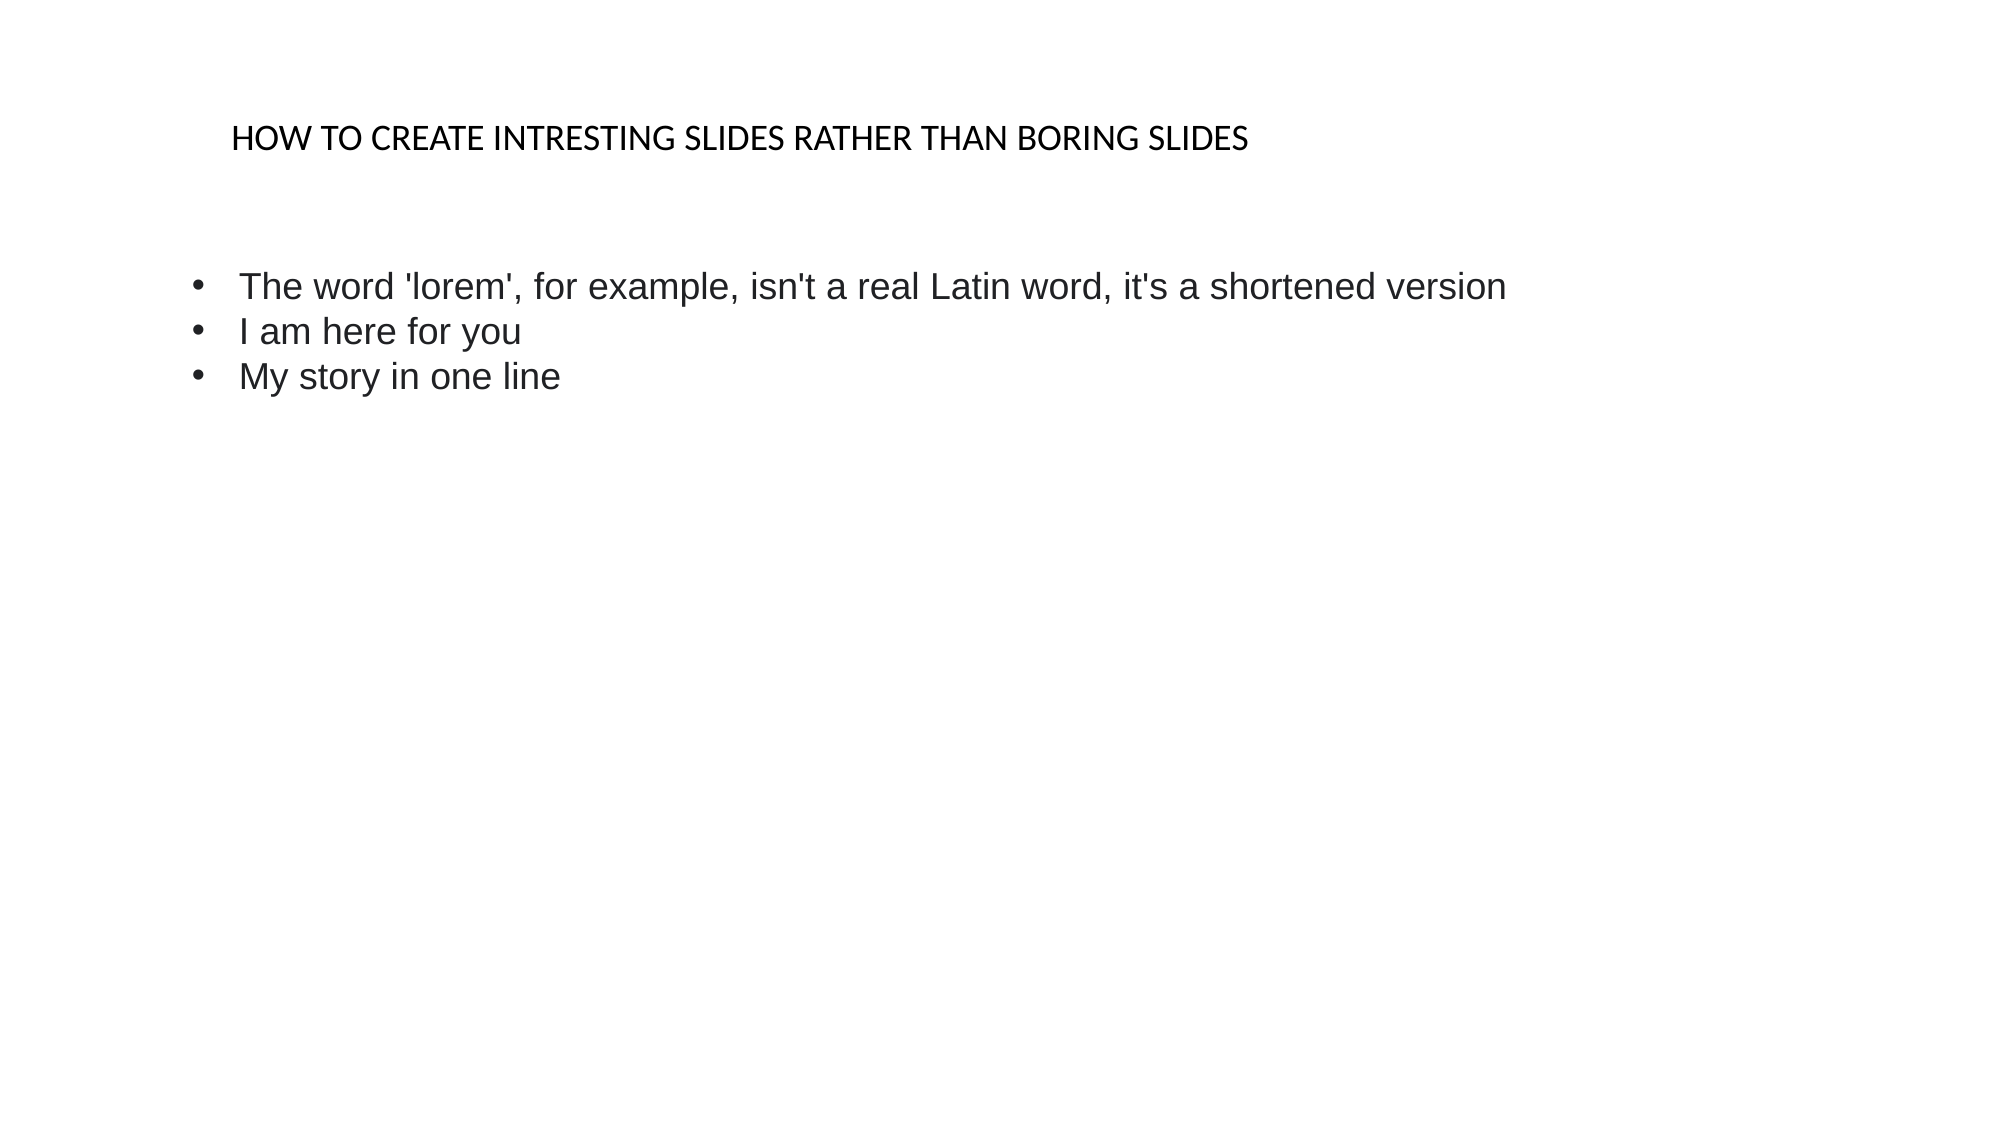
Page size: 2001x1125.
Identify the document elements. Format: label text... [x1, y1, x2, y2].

text_box HOW TO CREATE INTRESTING SLIDES RATHER THAN BORING SLIDES [216, 105, 1275, 166]
text_box The word 'lorem', for example, isn't a real Latin word, it's a shortened version I am here for you My story in one line [176, 254, 1691, 405]
